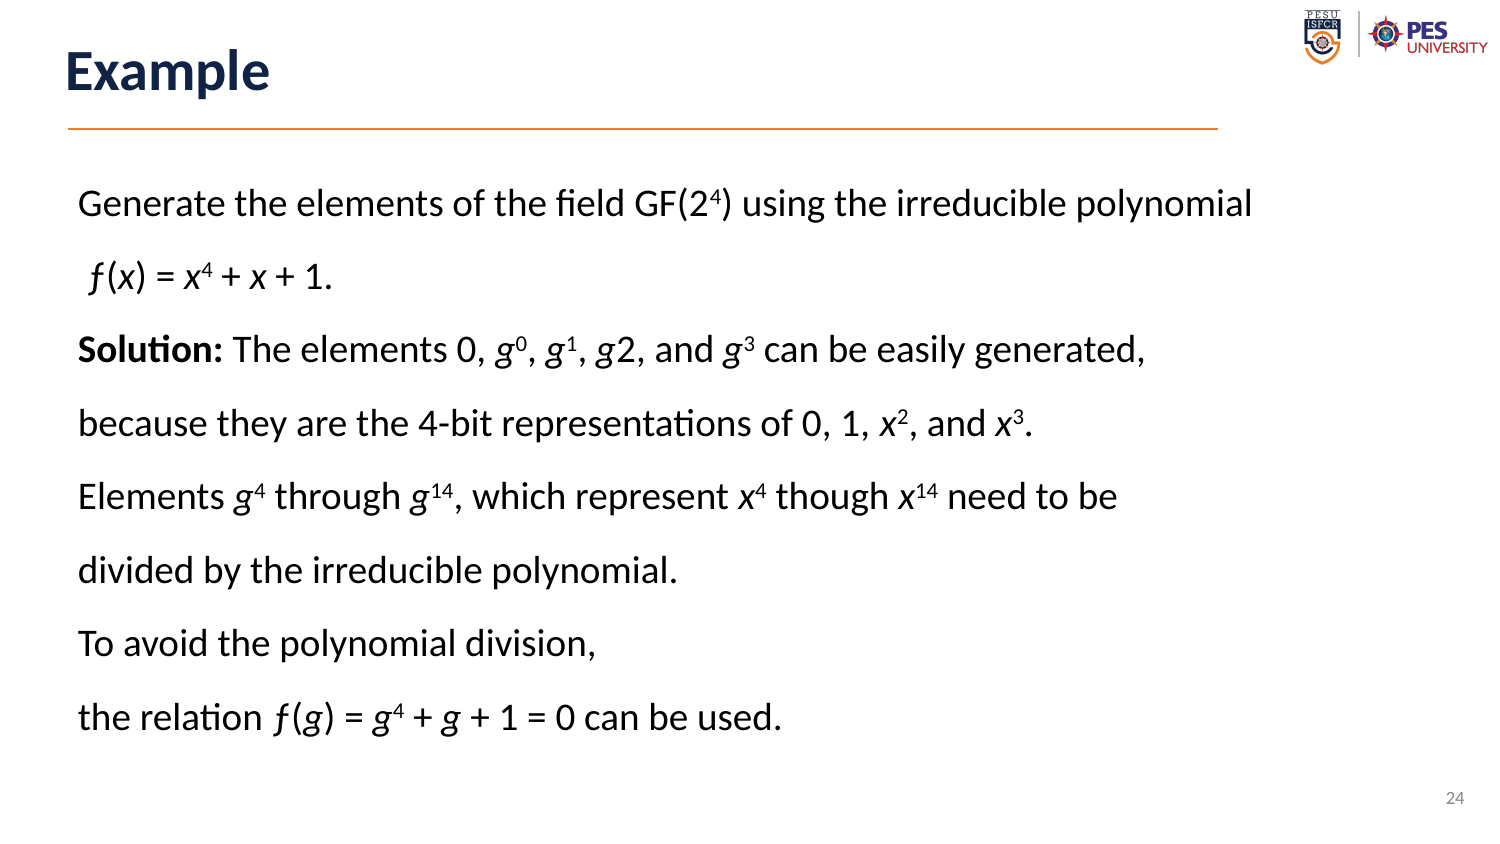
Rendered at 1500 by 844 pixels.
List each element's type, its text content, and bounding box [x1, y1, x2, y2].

picture [1367, 15, 1488, 53]
picture [1301, 7, 1344, 23]
slide_number 24 [1389, 764, 1480, 830]
title Example [50, 23, 1344, 120]
list Generate the elements of the field GF(24) using the irreducible polynomial ƒ(x) = x4 + x + 1. Solution: The elements 0, g0, g1, g2, and g3 can be easily generated, because they are the 4-bit representations of 0, 1, x2, and x3. Elements g4 through g14, which represent x4 though x14 need to be divided by the irreducible polynomial. To avoid the polynomial division, the relation ƒ(g) = g4 + g + 1 = 0 can be used. [50, 157, 1452, 749]
